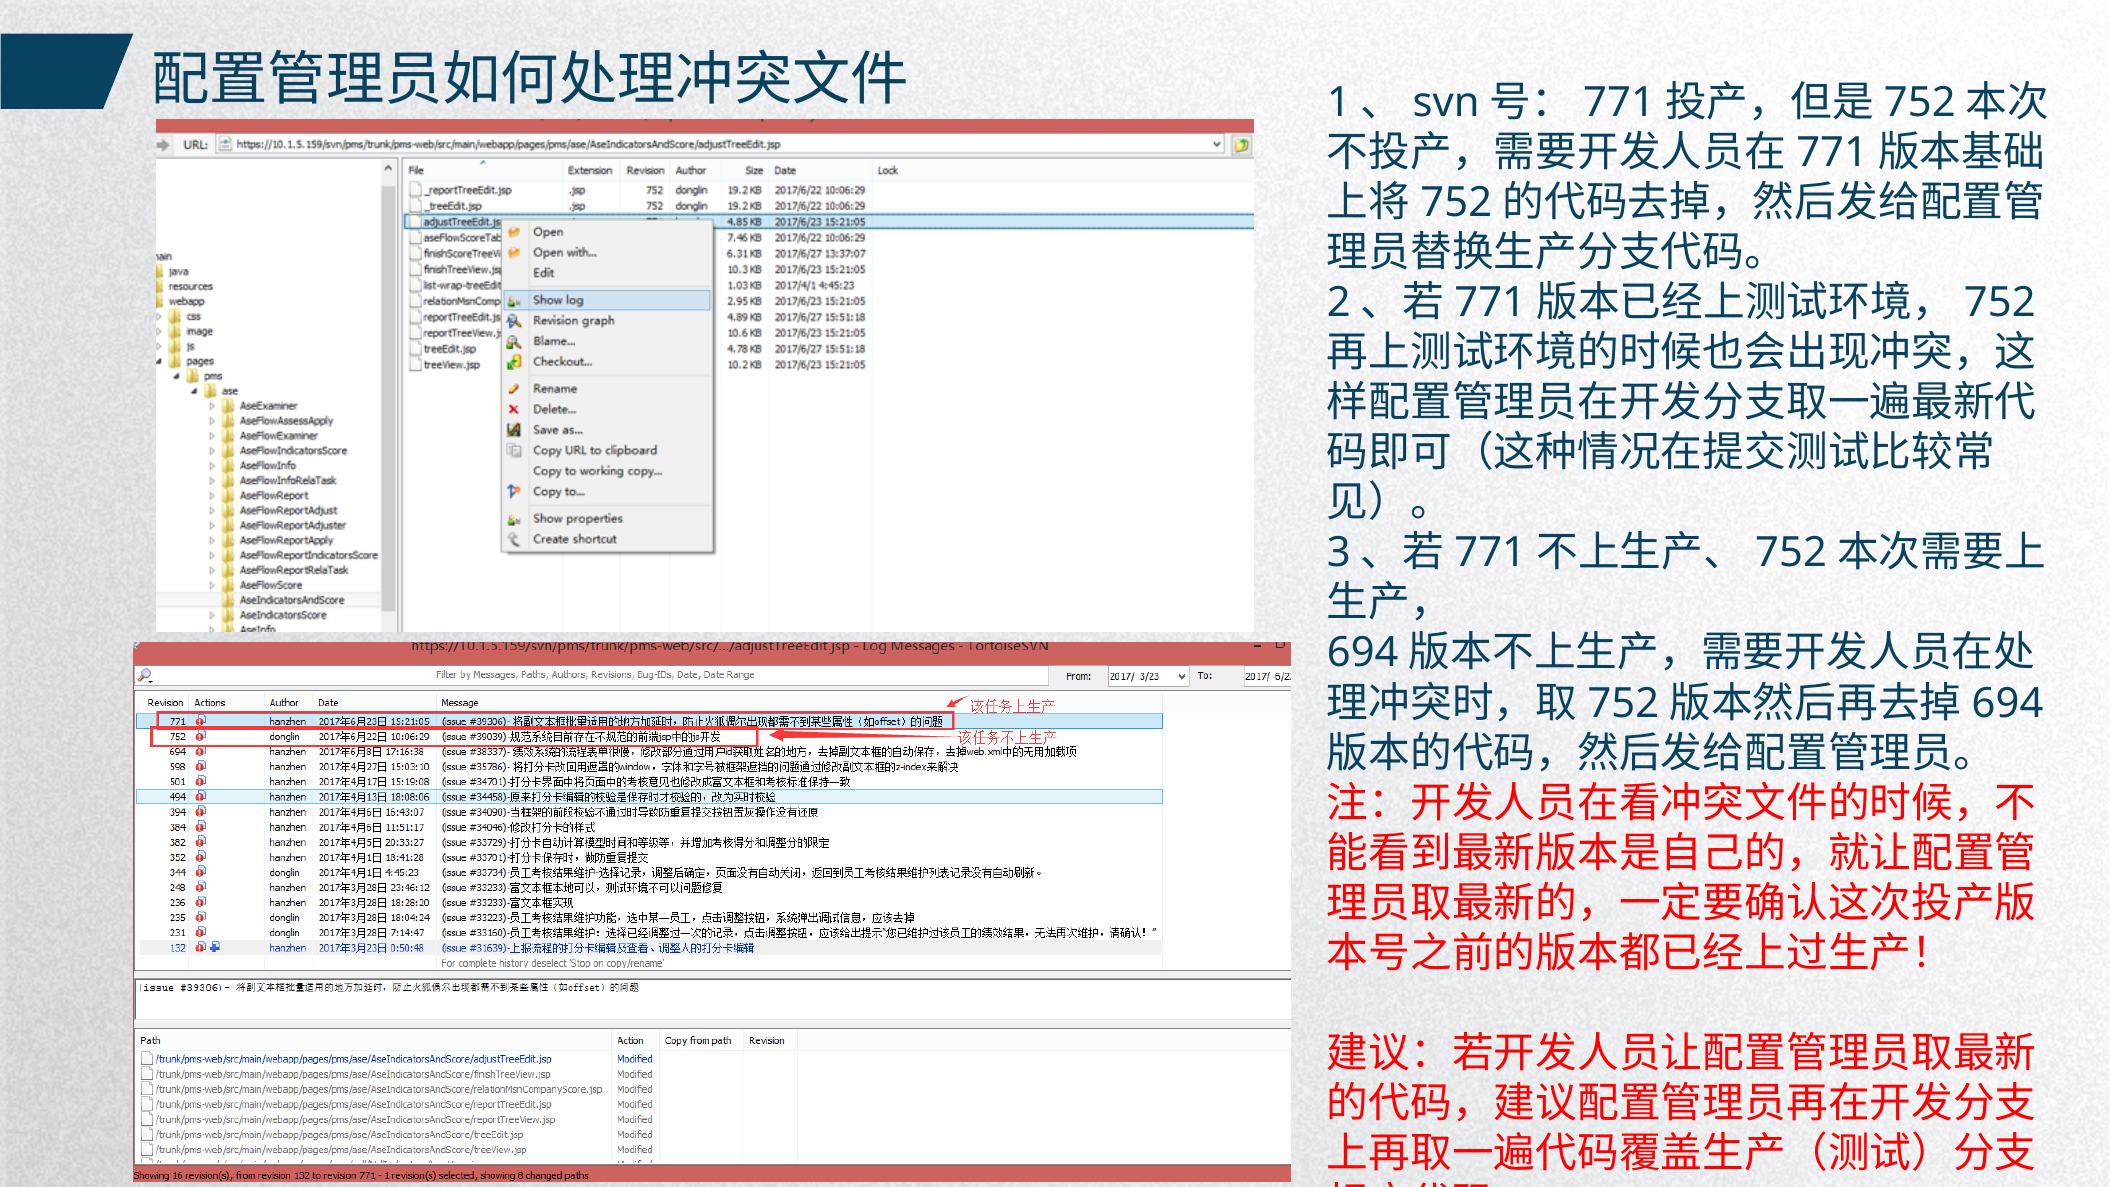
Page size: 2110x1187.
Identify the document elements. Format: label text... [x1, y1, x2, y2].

picture [0, 0, 2110, 1187]
text_box 配置管理员如何处理冲突文件 [136, 33, 924, 119]
text_box [0, 32, 135, 110]
text_box 1、svn号：771投产，但是752本次不投产，需要开发人员在771版本基础上将752的代码去掉，然后发给配置管理员替换生产分支代码。 2、若771版本已经上测试环境，752再上测试环境的时候也会出现冲突，这样配置管理员在开发分支取一遍最新代码即可（这种情况在提交测试比较常见）。 3、若771不上生产、752本次需要上生产， 694版本不上生产，需要开发人员在处理冲突时，取752版本然后再去掉694版本的代码，然后发给配置管理员。 注：开发人员在看冲突文件的时候，不能看到最新版本是自己的，就让配置管理员取最新的，一定要确认这次投产版本号之前的版本都已经上过生产！ 建议：若开发人员让配置管理员取最新的代码，建议配置管理员再在开发分支上再取一遍代码覆盖生产（测试）分支相应代码。 [1312, 67, 2082, 1187]
